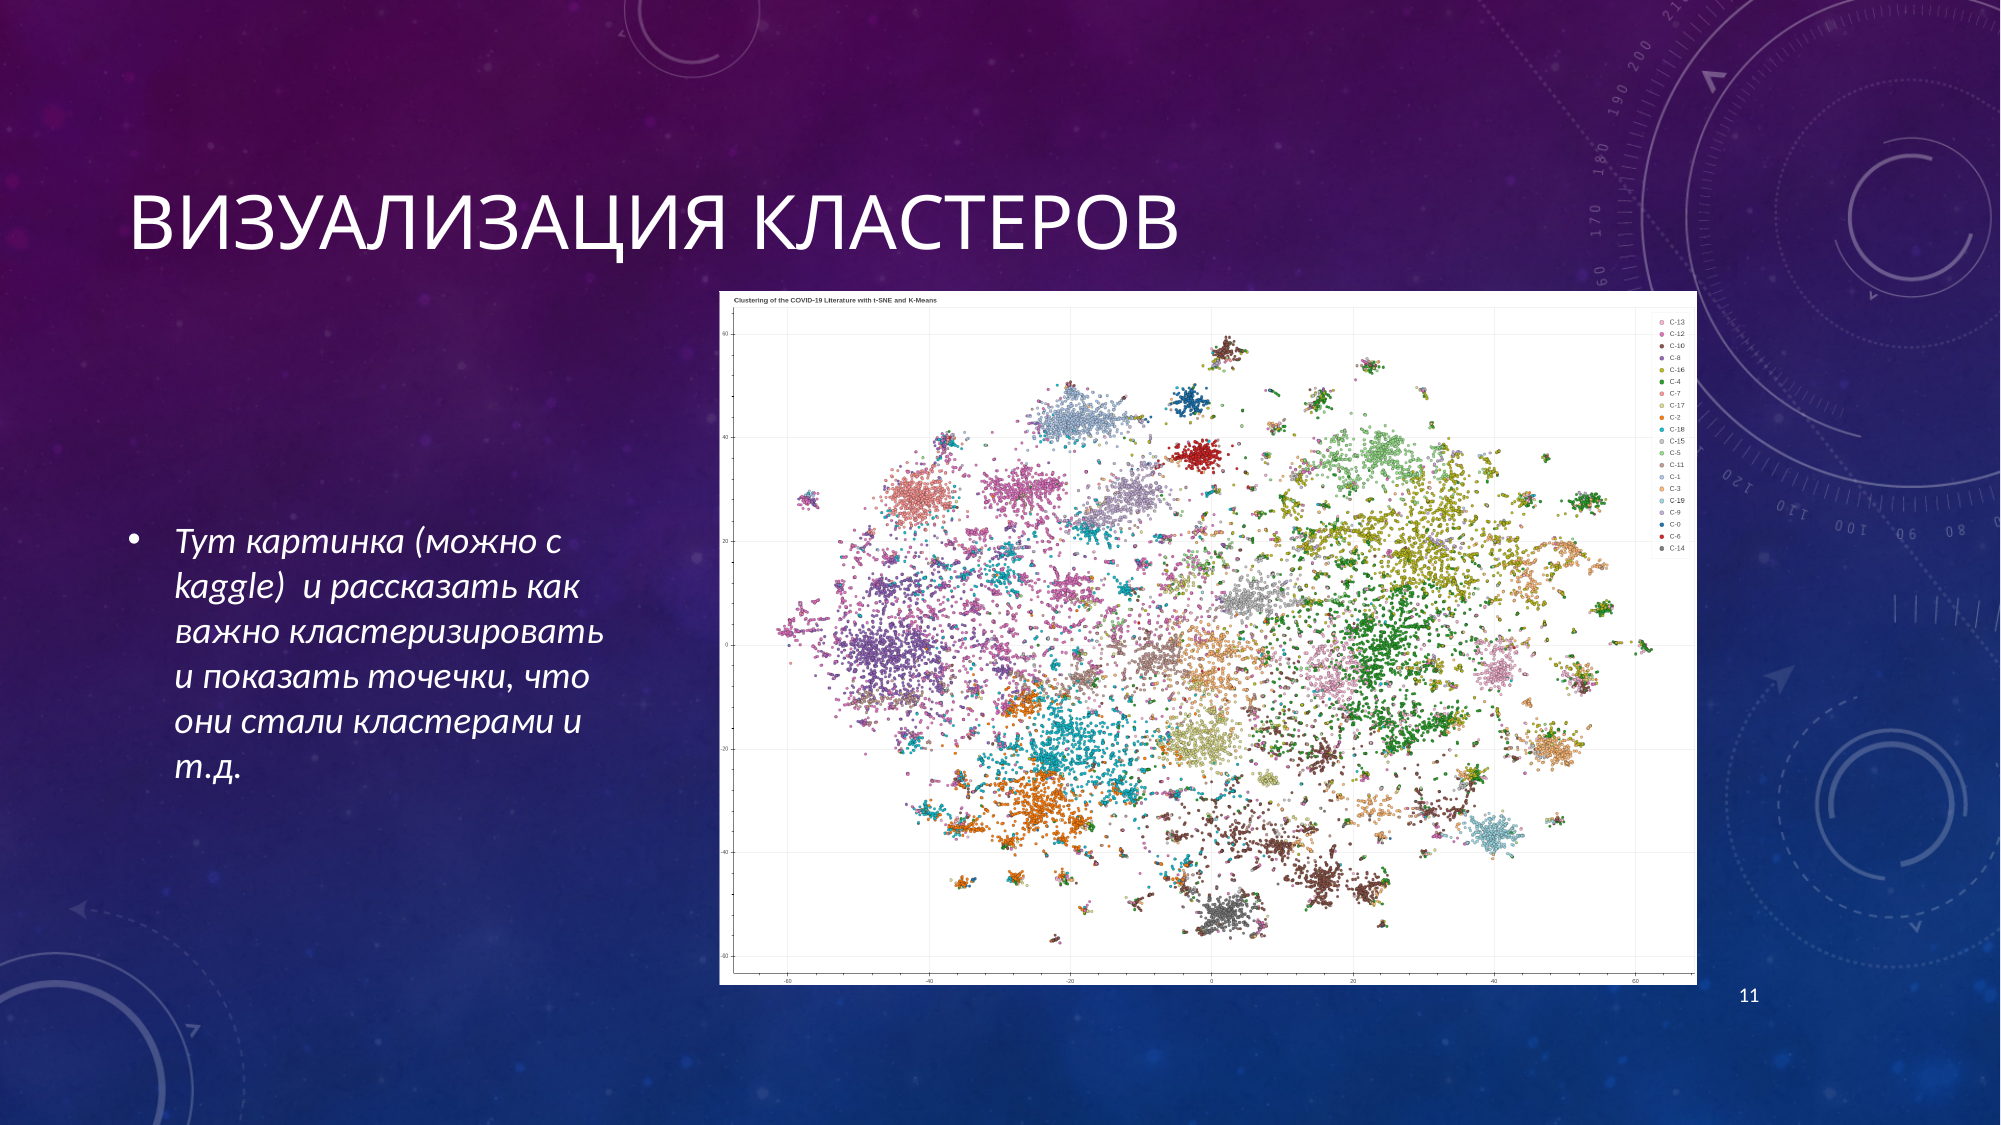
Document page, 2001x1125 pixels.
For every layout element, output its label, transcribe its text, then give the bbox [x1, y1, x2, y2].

picture [0, 0, 2001, 1125]
list Тут картинка (можно с kaggle) и рассказать как важно кластеризировать и показать точечки, что они стали кластерами и т.д. [112, 351, 644, 950]
slide_number 11 [1684, 963, 1775, 1025]
title Визуализация кластеров [112, 99, 1775, 339]
